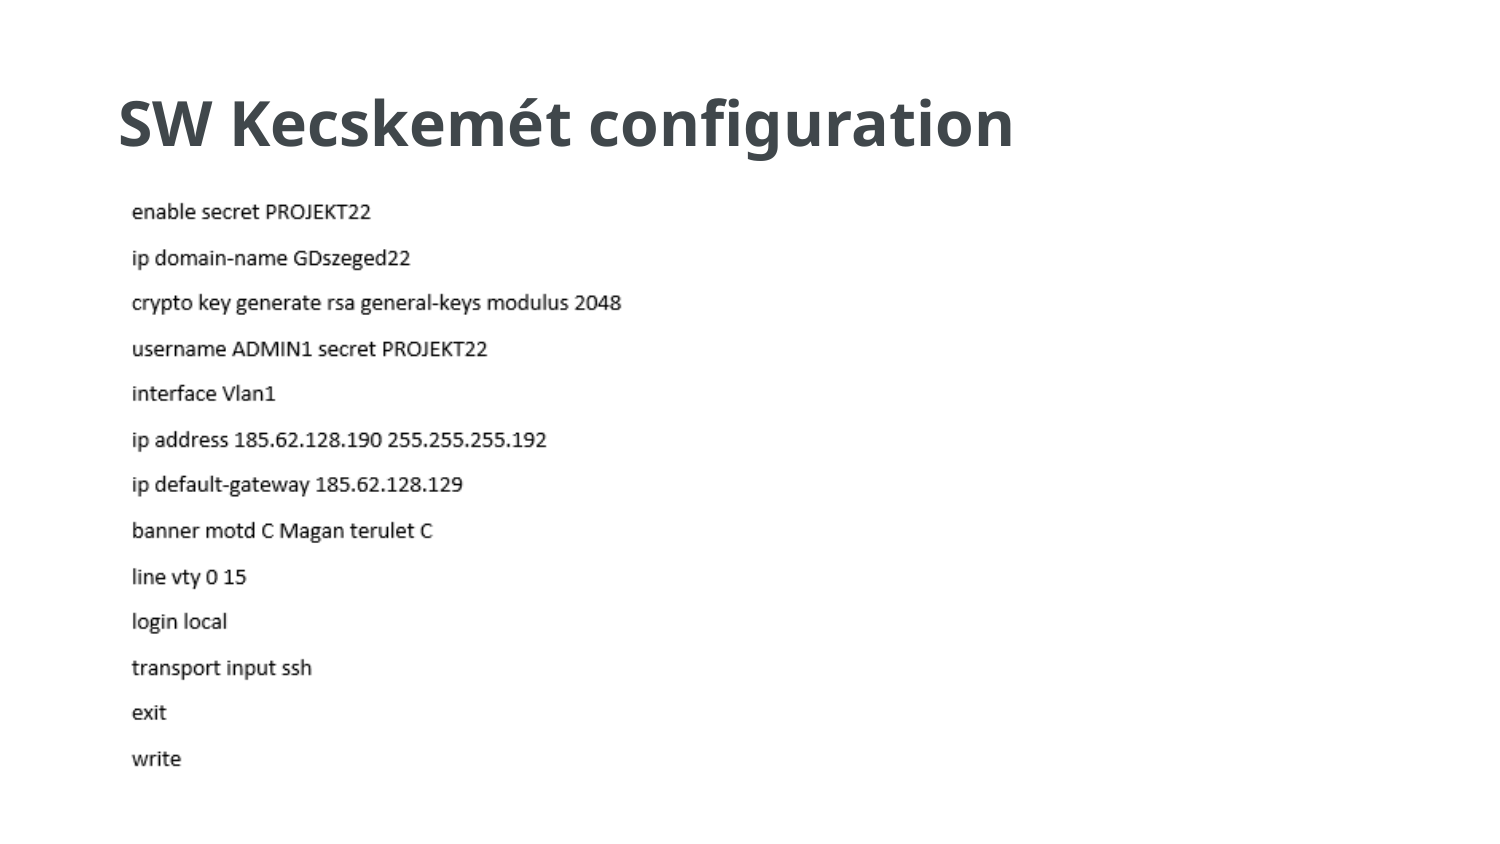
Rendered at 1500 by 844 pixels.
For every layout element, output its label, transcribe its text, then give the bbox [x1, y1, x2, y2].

picture [115, 189, 658, 787]
title SW Kecskemét configuration [103, 44, 1397, 208]
